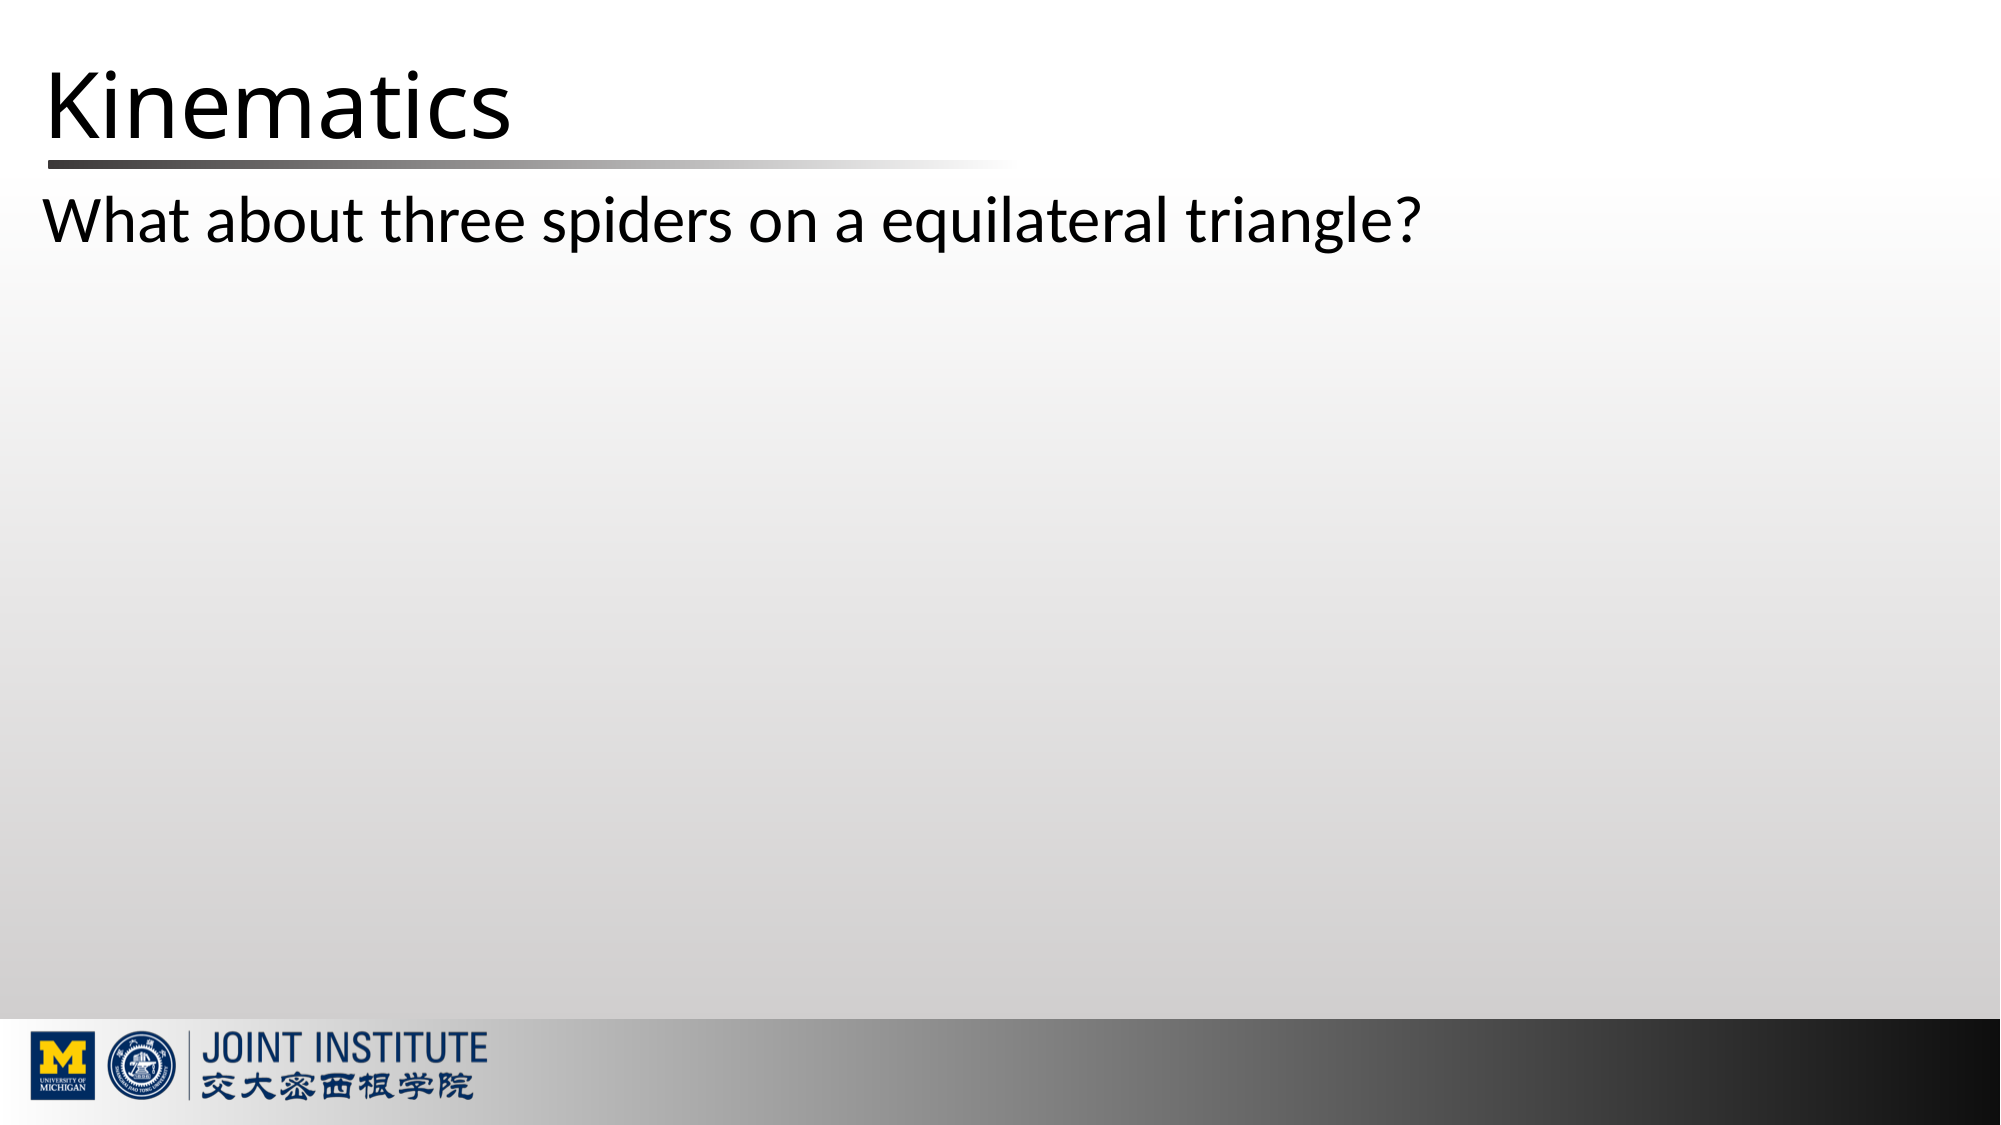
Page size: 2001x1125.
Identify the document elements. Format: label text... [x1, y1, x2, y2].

text_box [0, 168, 2000, 1020]
text_box What about three spiders on a equilateral triangle? [28, 168, 1978, 264]
text_box [47, 160, 1020, 168]
text_box [0, 1020, 2000, 1125]
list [0, 990, 522, 1106]
title Kinematics [28, 0, 1754, 168]
